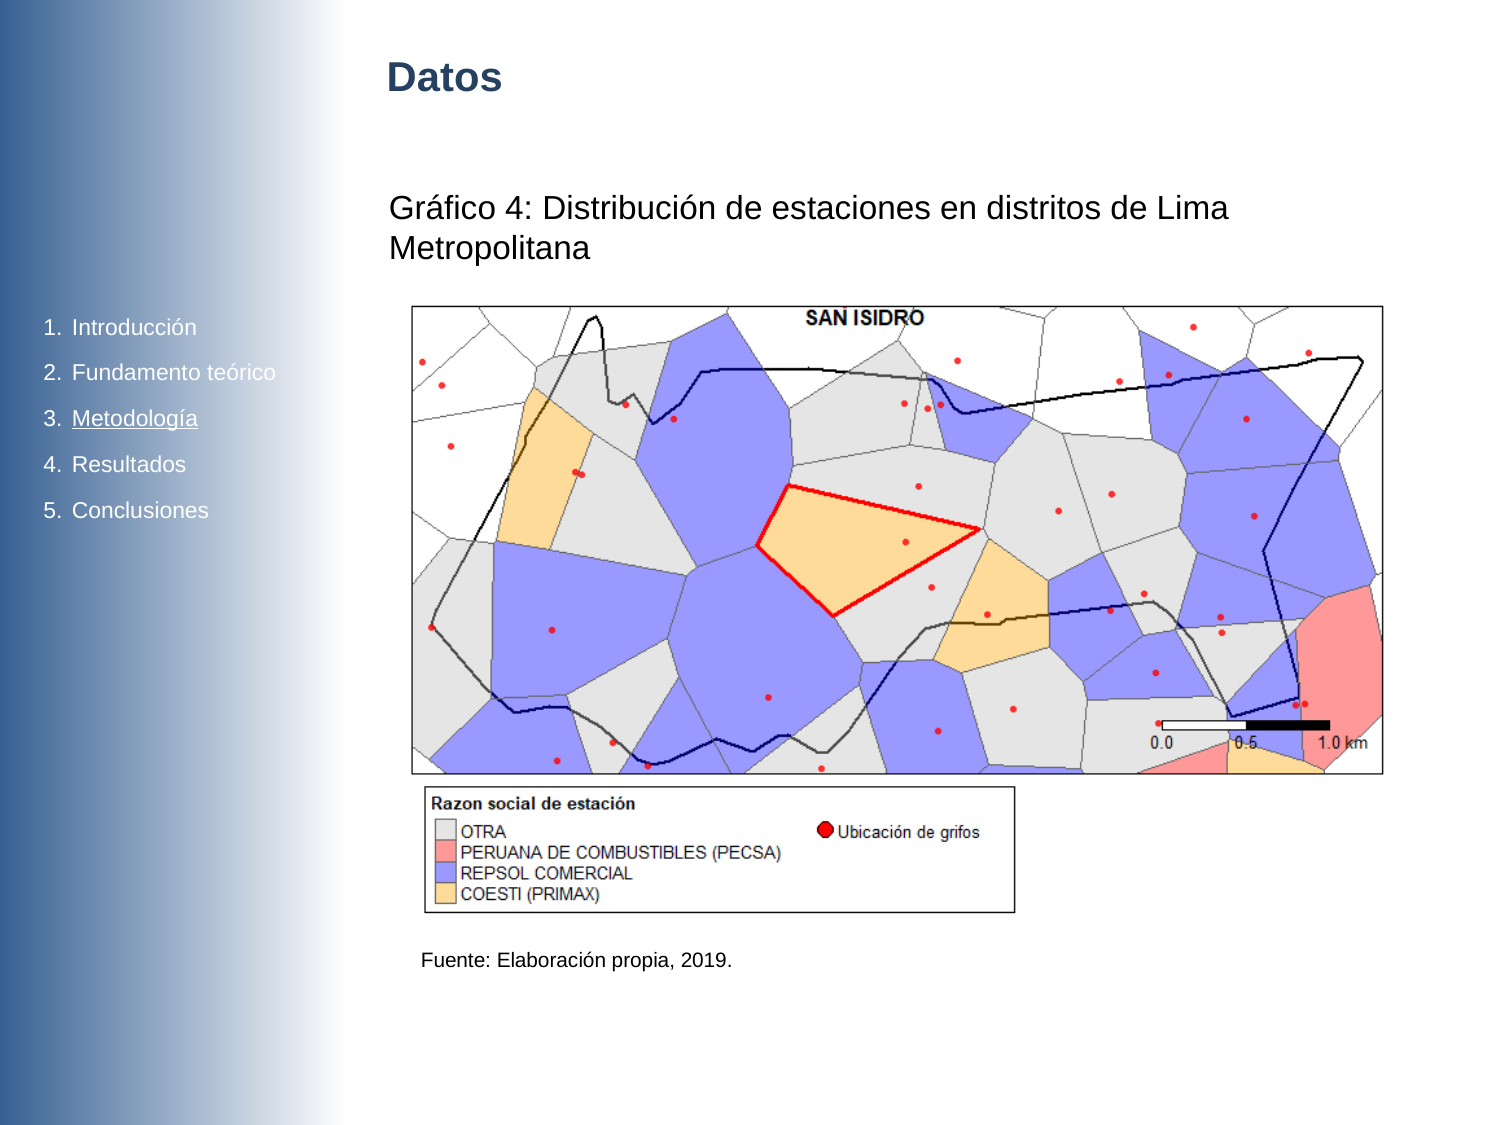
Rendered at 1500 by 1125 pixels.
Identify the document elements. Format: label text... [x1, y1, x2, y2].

text_box Fuente: Elaboración propia, 2019. [405, 938, 754, 979]
picture [373, 293, 1421, 921]
text_box Gráfico 4: Distribución de estaciones en distritos de Lima Metropolitana [374, 178, 1408, 274]
text_box Introducción Fundamento teórico Metodología Resultados Conclusiones [28, 290, 293, 1061]
text_box Datos [371, 42, 1270, 108]
